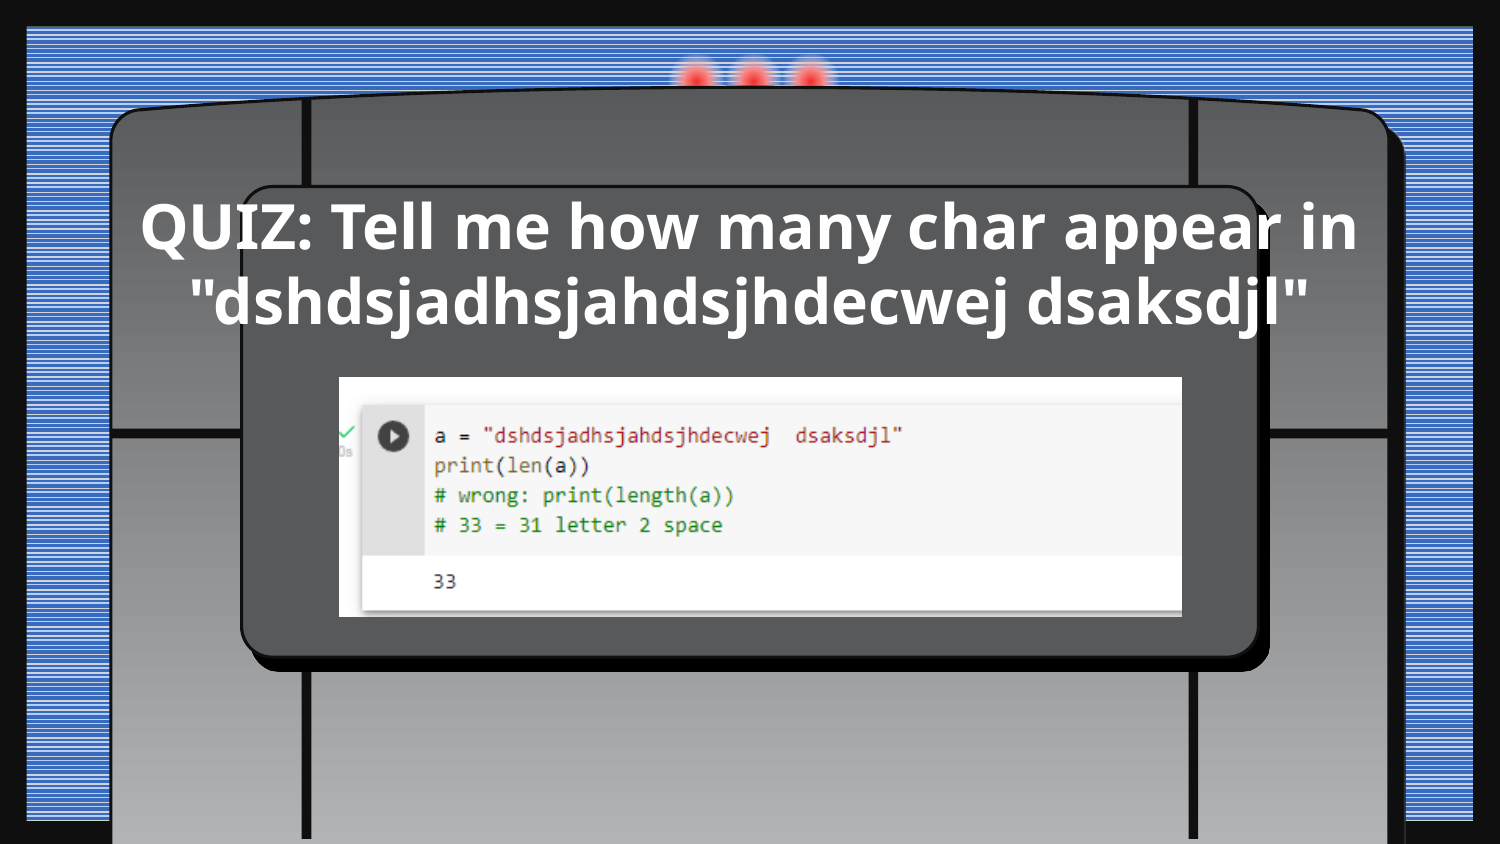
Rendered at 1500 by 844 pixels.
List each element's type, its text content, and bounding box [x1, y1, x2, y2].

picture [339, 377, 1182, 618]
title QUIZ: Tell me how many char appear in "dshdsjadhsjahdsjhdecwej dsaksdjl" [117, 197, 1383, 328]
